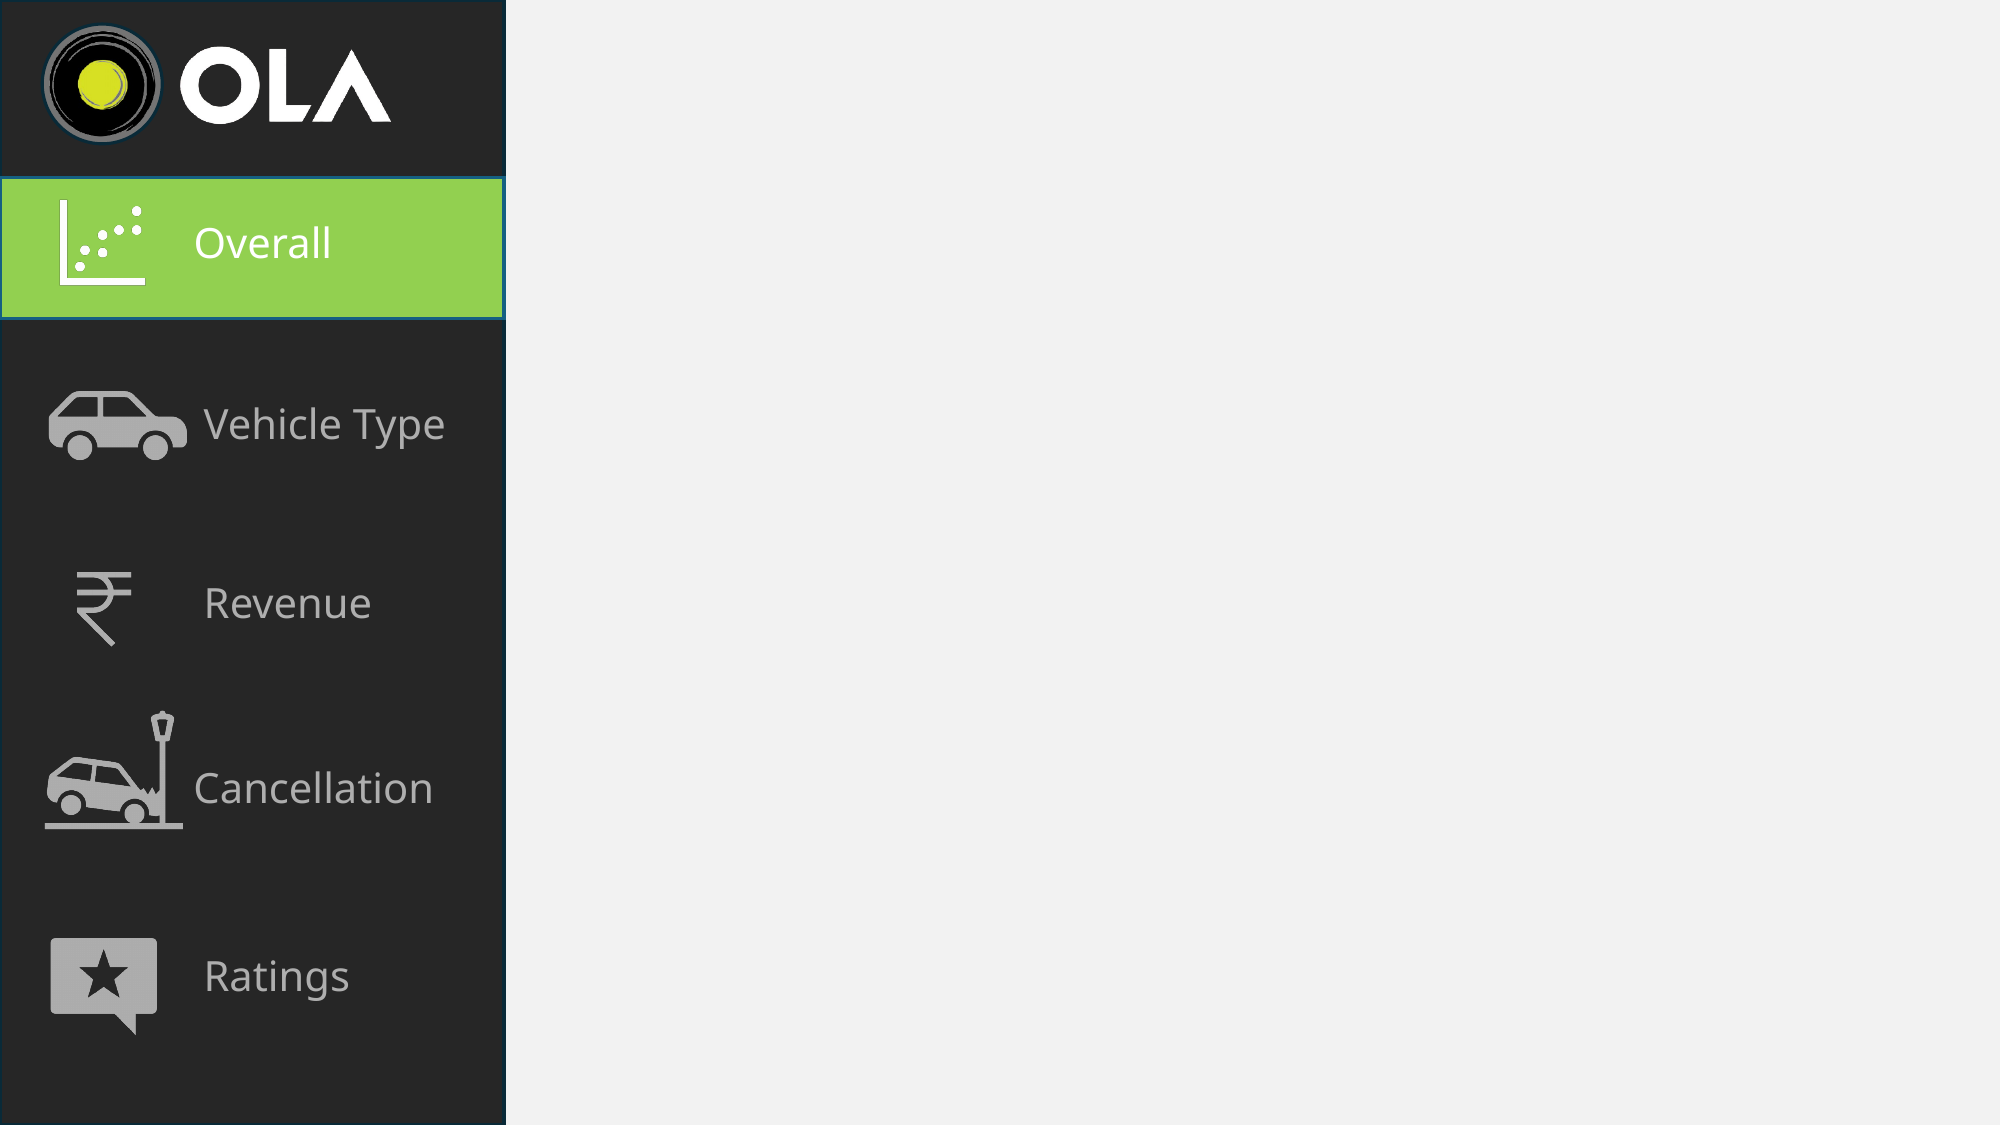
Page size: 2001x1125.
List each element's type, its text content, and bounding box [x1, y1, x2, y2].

text_box Overall [178, 209, 392, 274]
picture [28, 911, 180, 1063]
picture [38, 693, 190, 845]
text_box Revenue [188, 569, 402, 634]
text_box Vehicle Type [193, 390, 505, 455]
text_box Cancellation [190, 754, 477, 819]
picture [56, 562, 151, 657]
text_box [0, 176, 506, 320]
picture [0, 0, 391, 303]
picture [41, 350, 193, 502]
text_box Ratings [188, 942, 488, 1008]
text_box [212, 0, 506, 176]
text_box [0, 320, 506, 1125]
